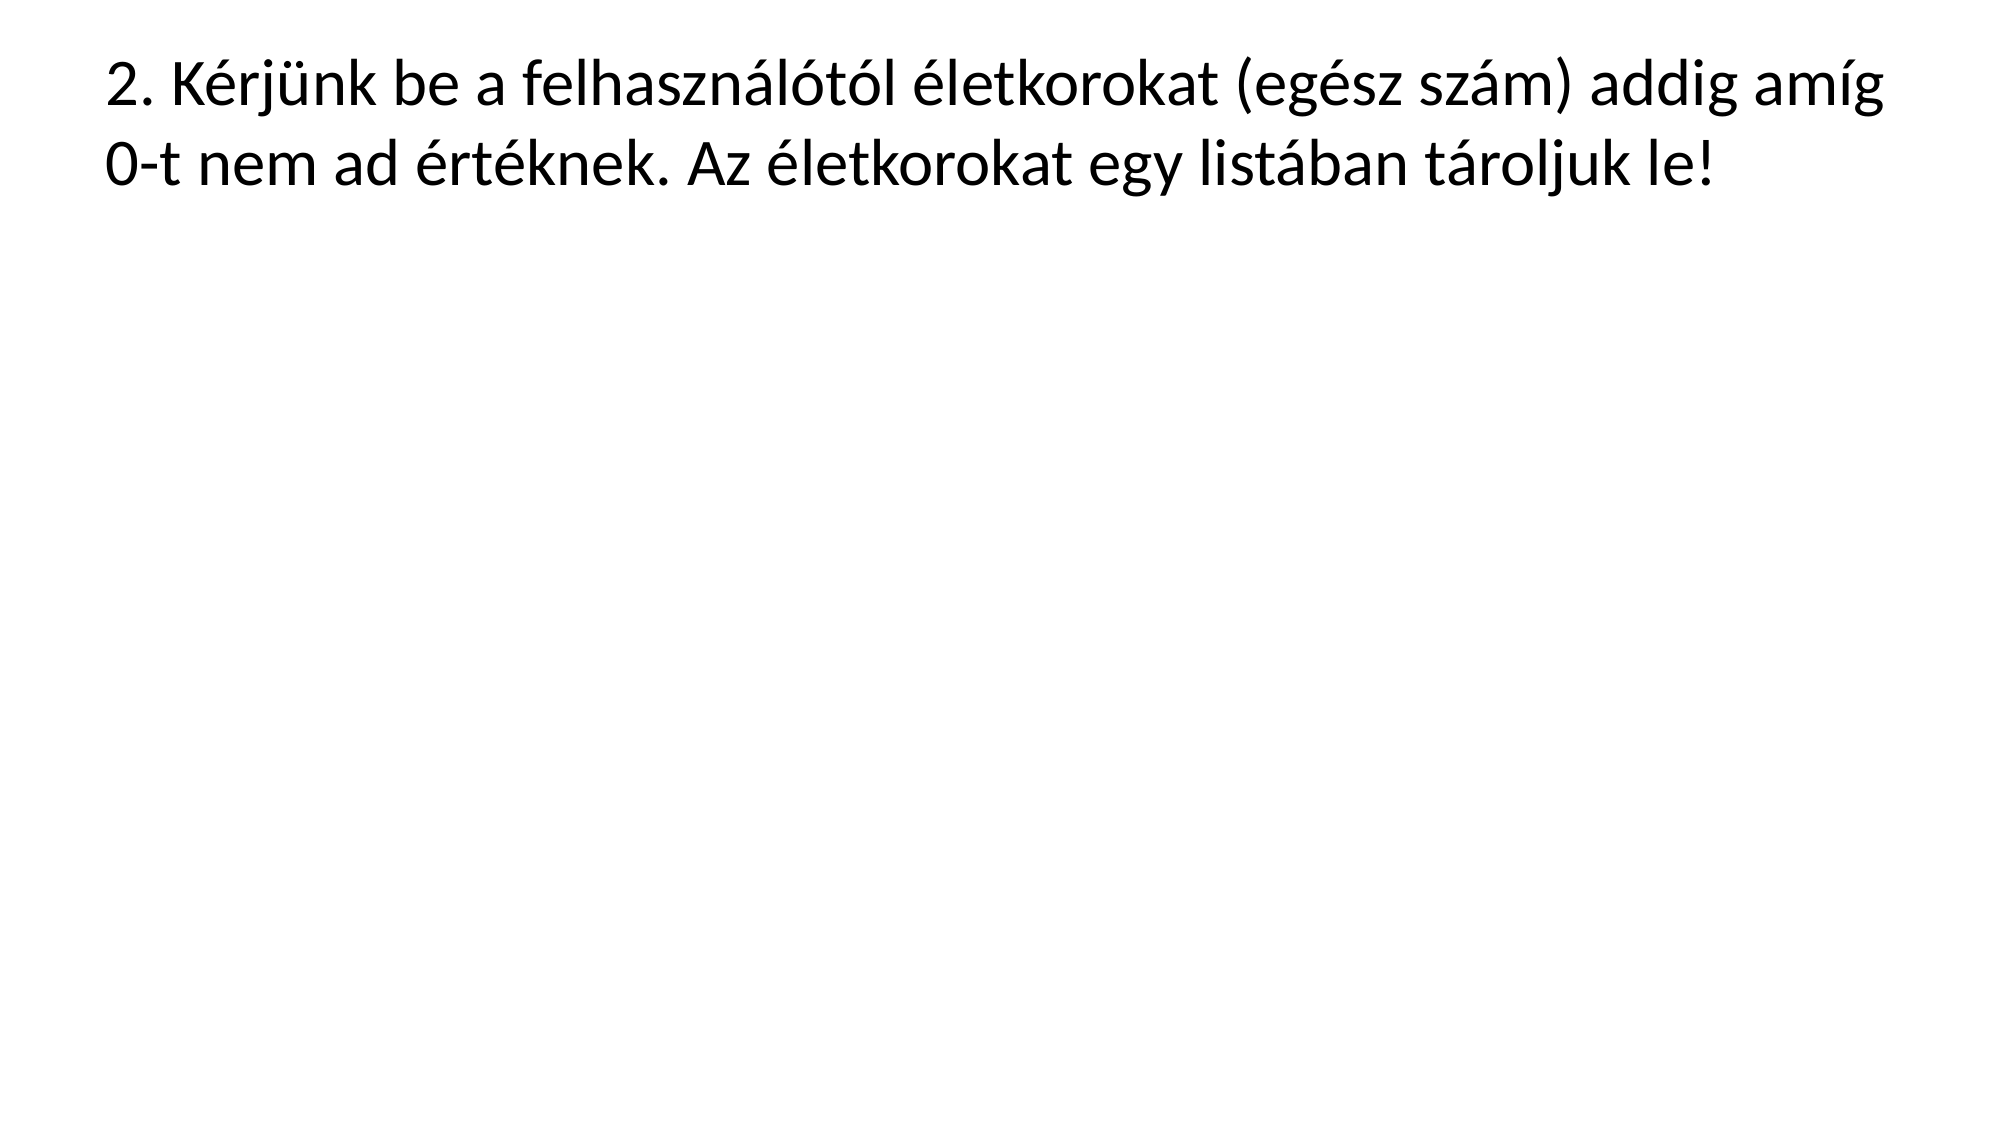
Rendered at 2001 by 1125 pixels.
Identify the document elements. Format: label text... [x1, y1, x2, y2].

text_box 2. Kérjünk be a felhasználótól életkorokat (egész szám) addig amíg 0-t nem ad értéknek. Az életkorokat egy listában tároljuk le! [90, 31, 1921, 206]
